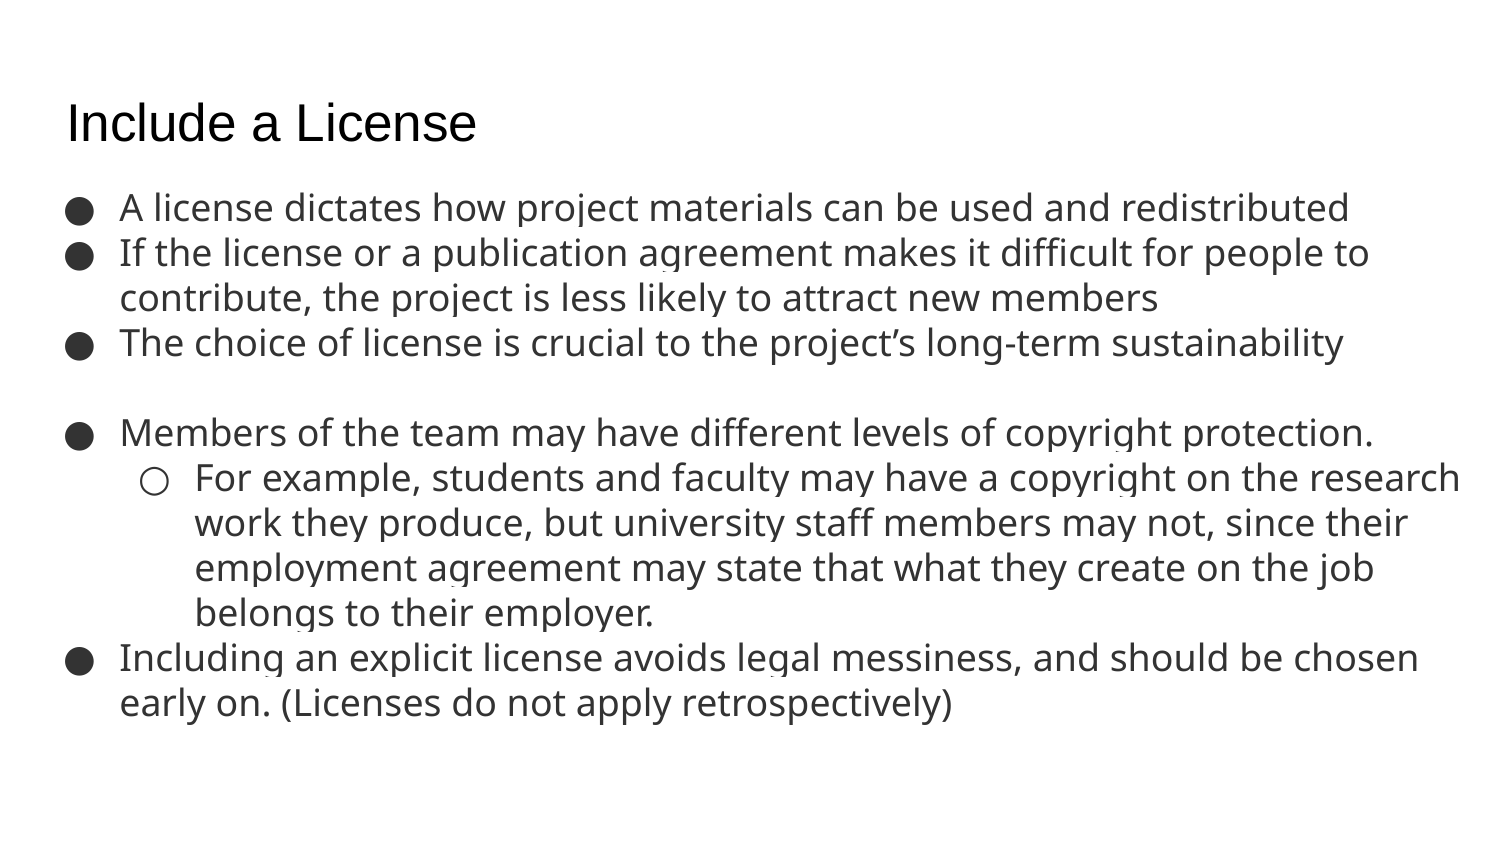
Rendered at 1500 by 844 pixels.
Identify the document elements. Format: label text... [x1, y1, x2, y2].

text_box A license dictates how project materials can be used and redistributed If the license or a publication agreement makes it difficult for people to contribute, the project is less likely to attract new members The choice of license is crucial to the project’s long-term sustainability Members of the team may have different levels of copyright protection. For example, students and faculty may have a copyright on the research work they produce, but university staff members may not, since their employment agreement may state that what they create on the job belongs to their employer. Including an explicit license avoids legal messiness, and should be chosen early on. (Licenses do not apply retrospectively) [29, 124, 1490, 294]
title Include a License [51, 72, 1449, 124]
